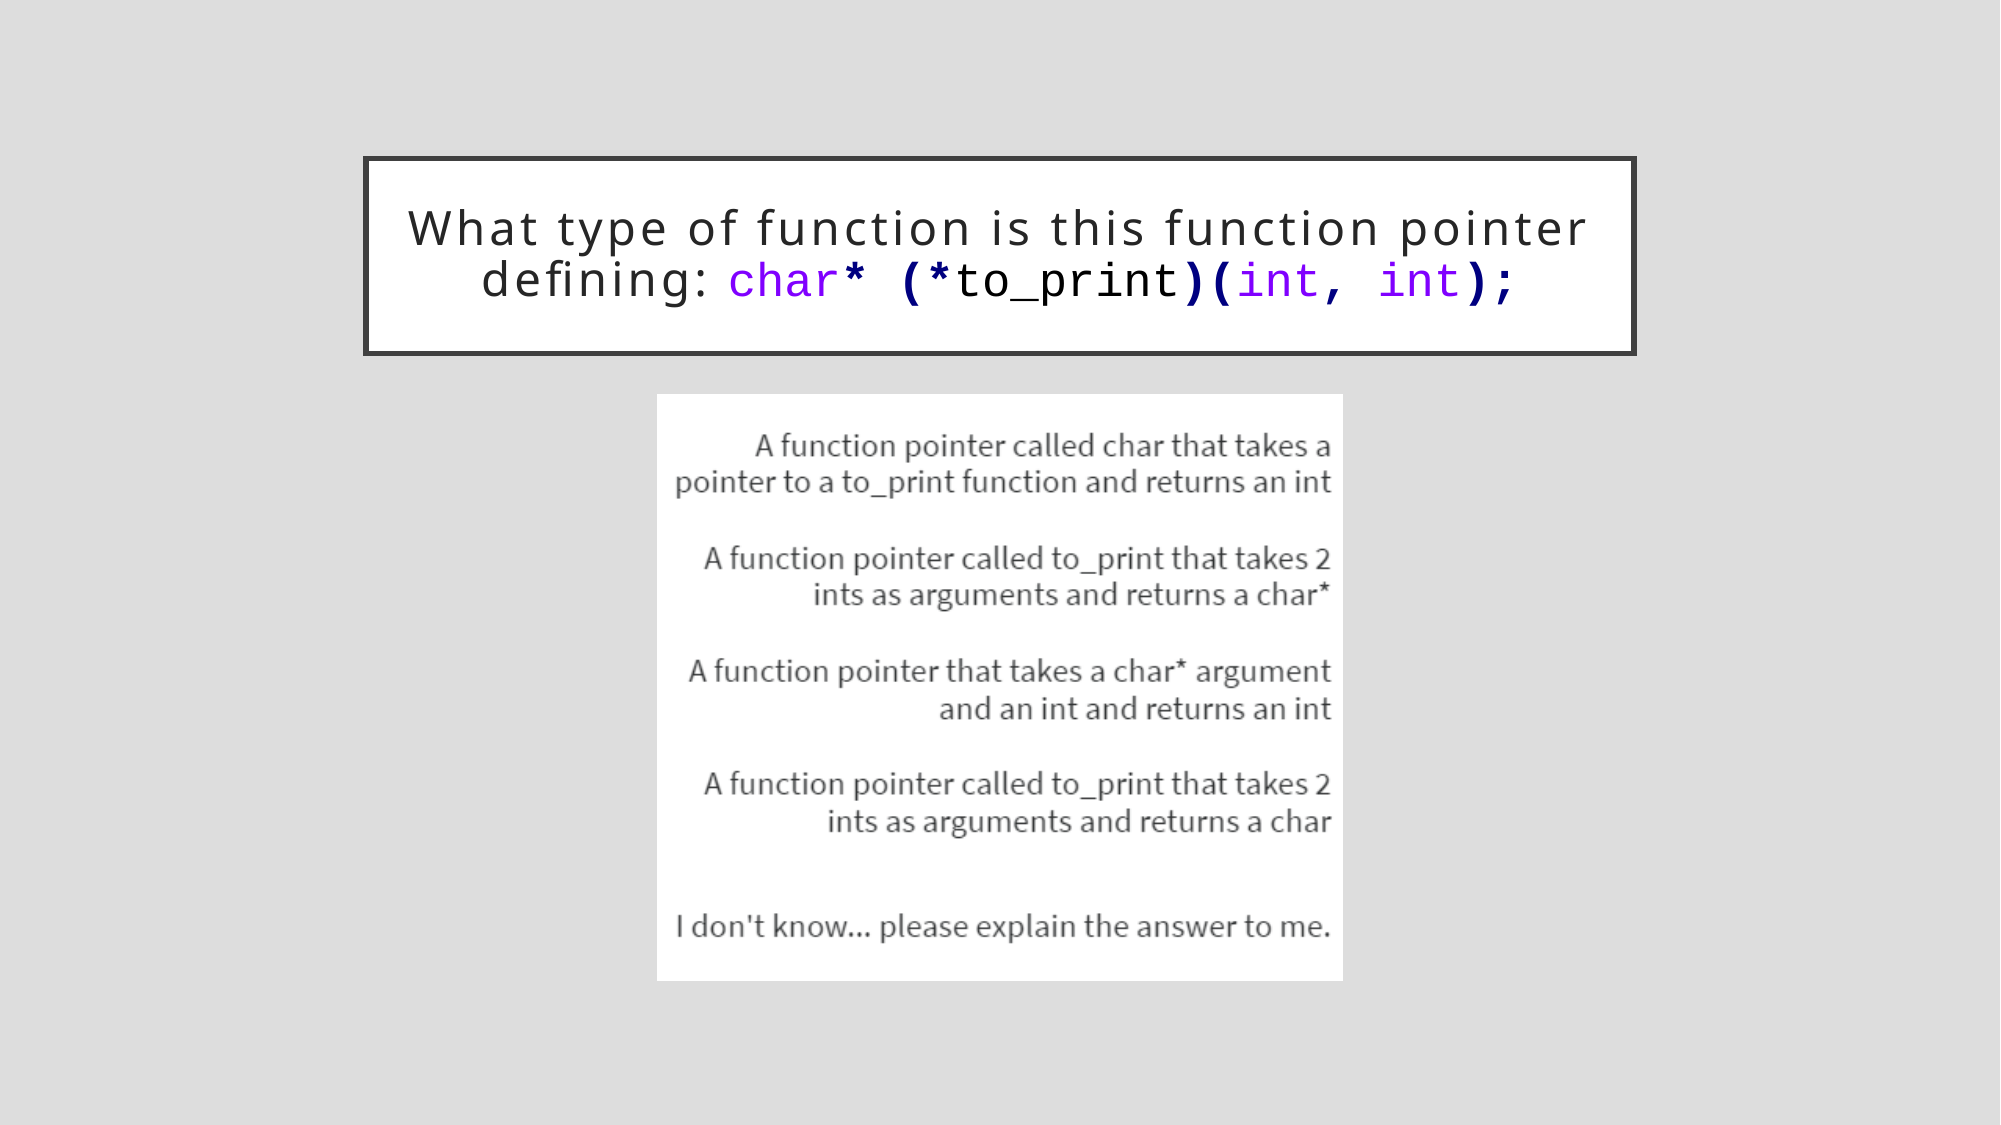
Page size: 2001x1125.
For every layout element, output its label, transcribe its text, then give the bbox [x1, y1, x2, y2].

title What type of function is this function pointer defining: char* (*to_print)(int, int); [363, 156, 1637, 356]
picture [657, 394, 1343, 981]
